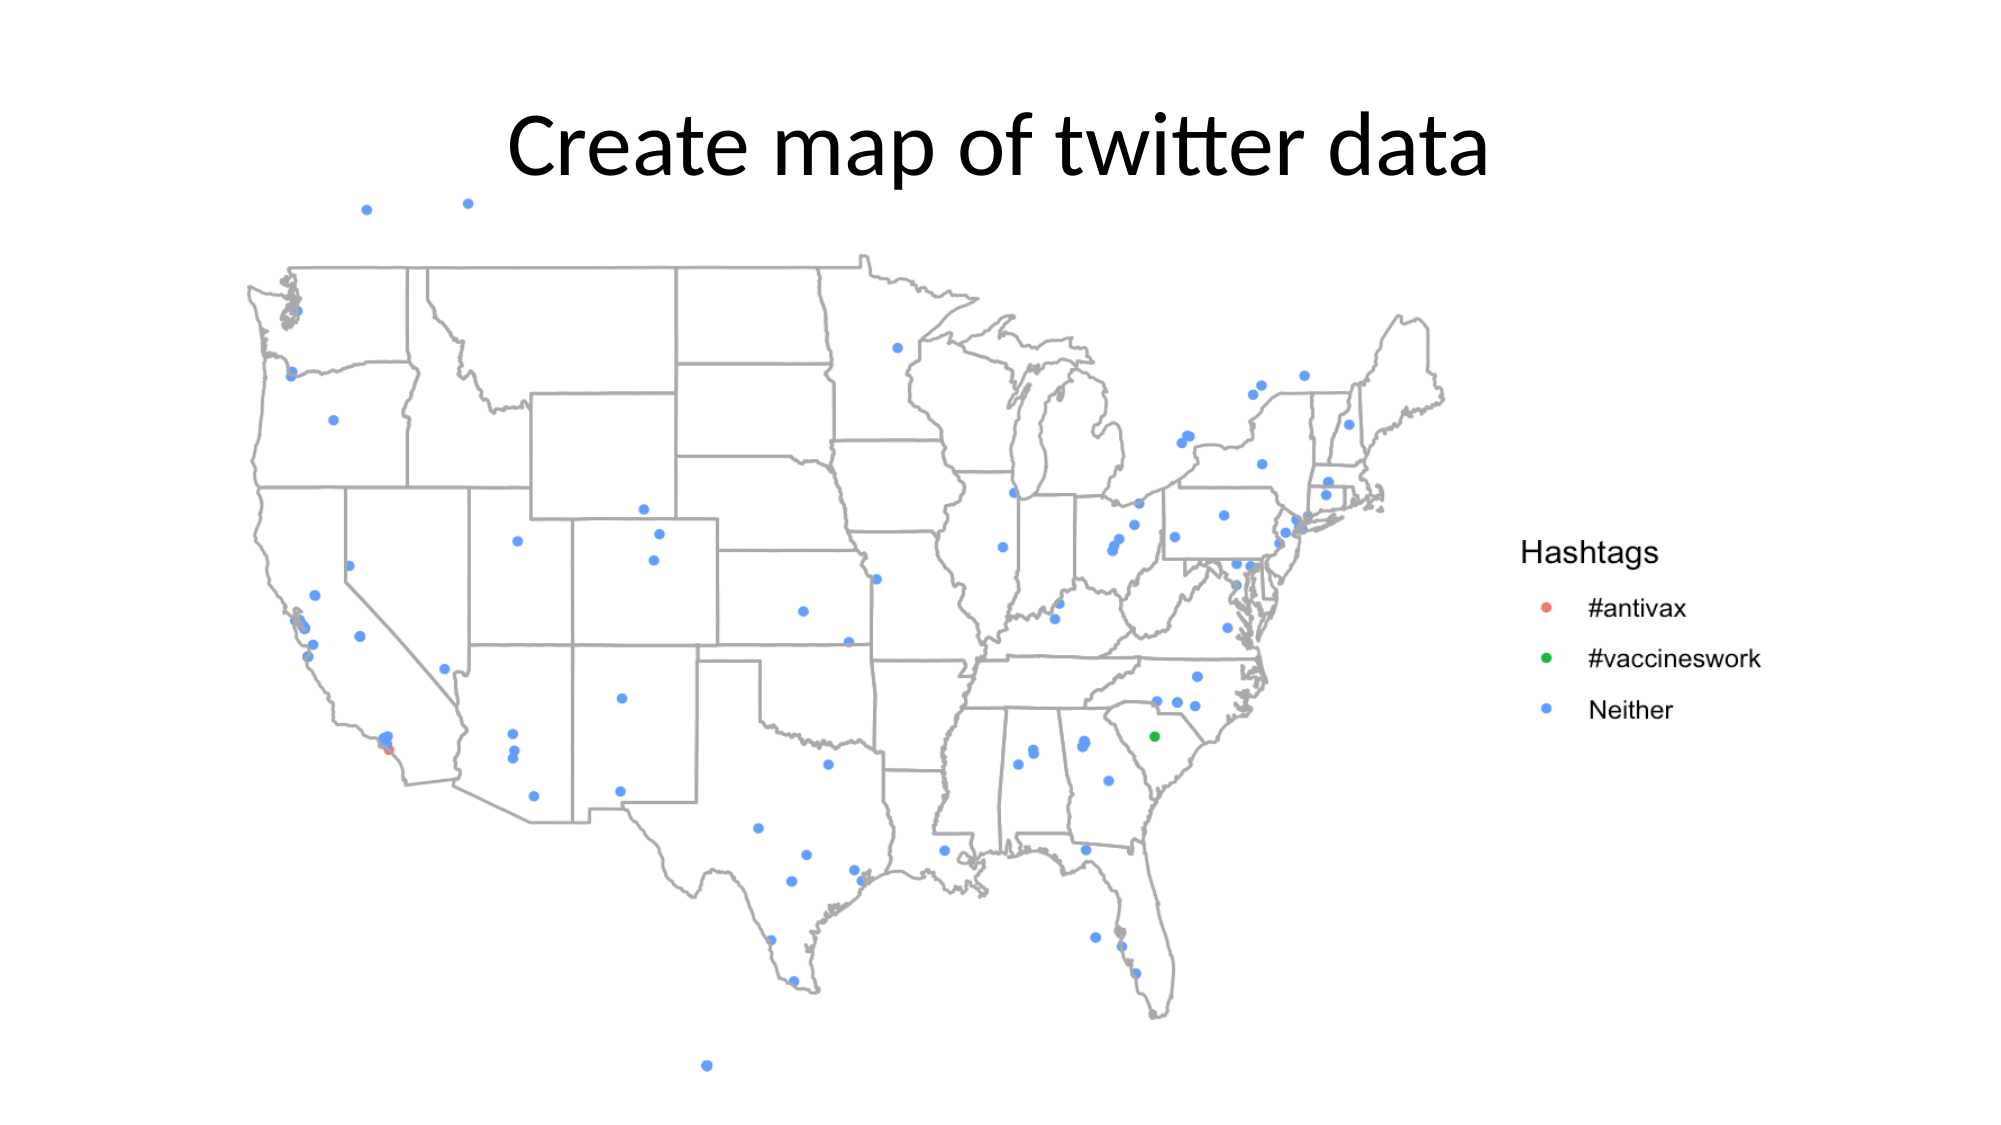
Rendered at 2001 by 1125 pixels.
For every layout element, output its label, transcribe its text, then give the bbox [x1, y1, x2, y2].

title Create map of twitter data [99, 45, 1900, 233]
picture [171, 138, 1829, 1101]
